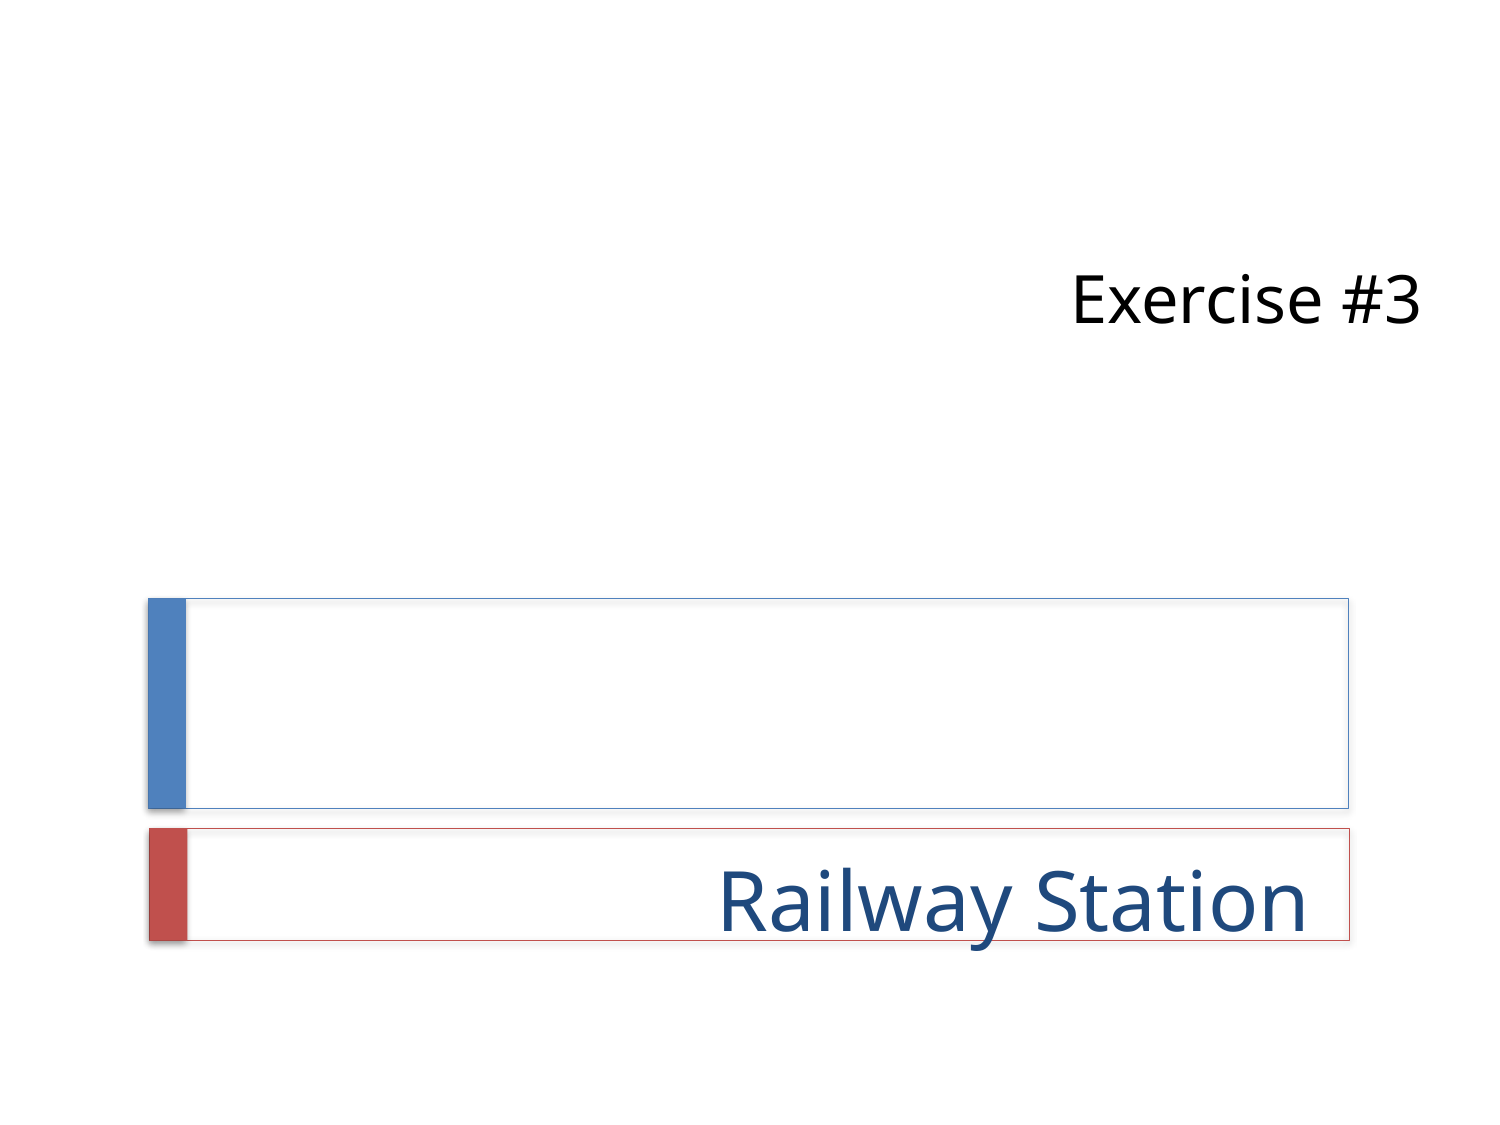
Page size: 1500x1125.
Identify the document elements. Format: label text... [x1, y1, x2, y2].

subtitle Railway Station [200, 840, 1325, 929]
title Exercise #3 [150, 249, 1438, 538]
